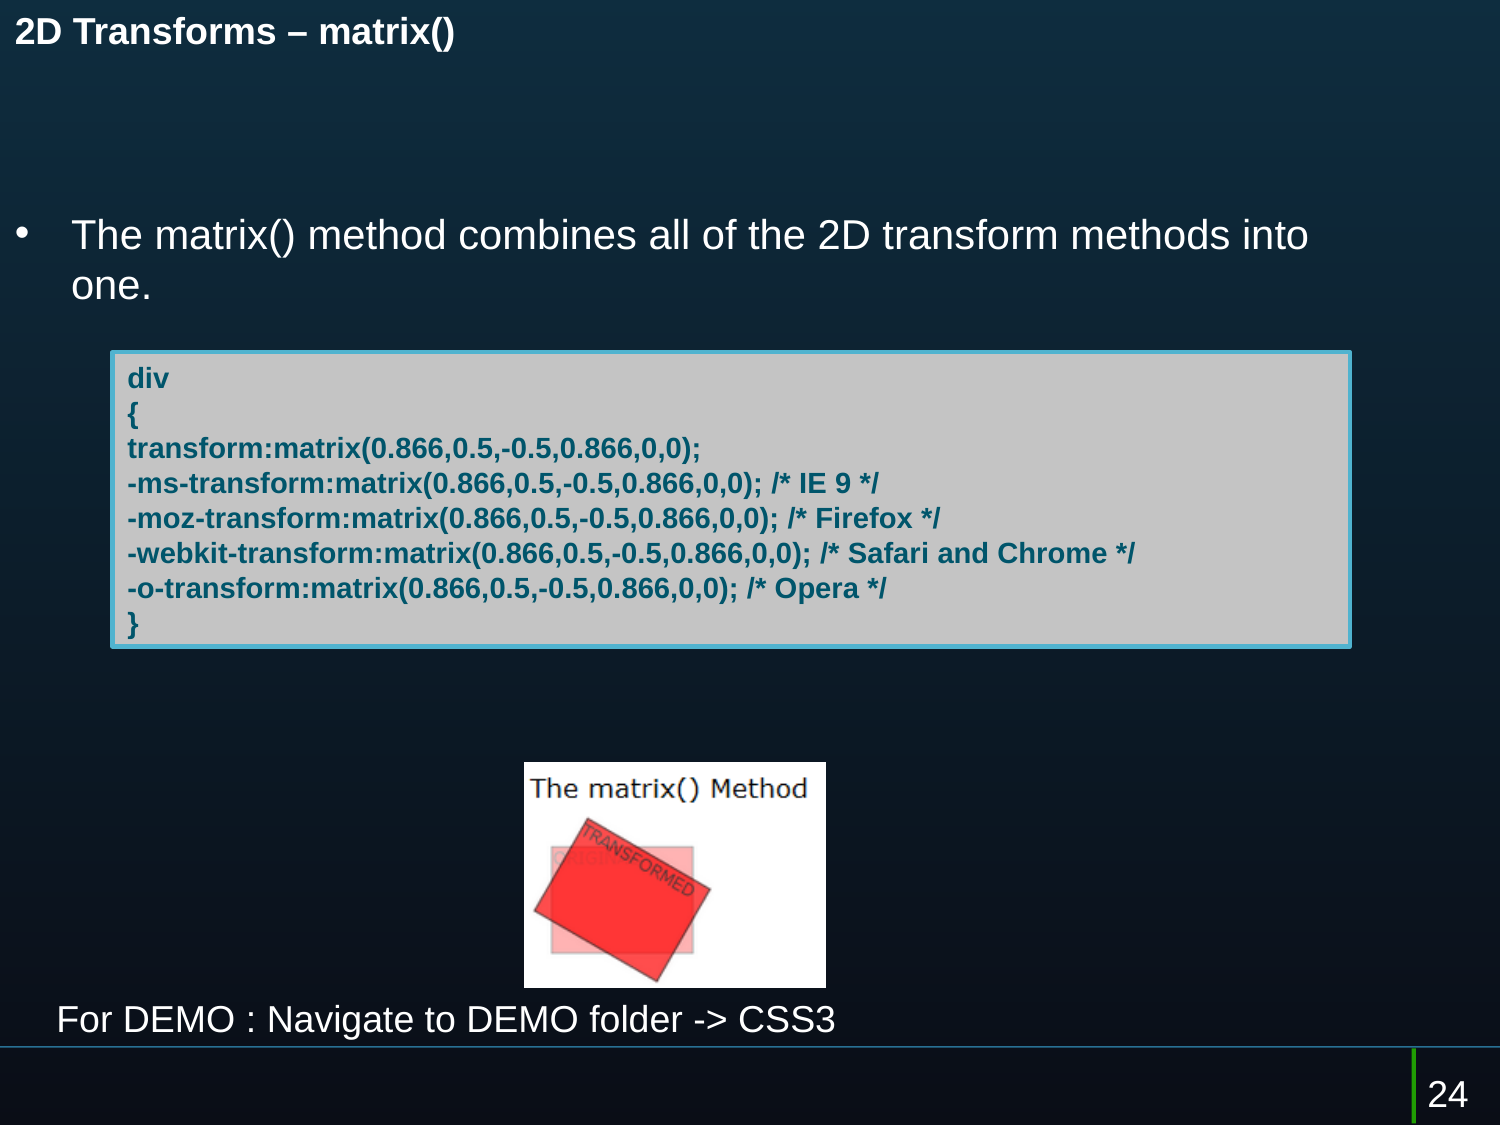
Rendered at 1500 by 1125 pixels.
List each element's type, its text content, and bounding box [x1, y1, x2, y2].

text_box For DEMO : Navigate to DEMO folder -> CSS3 [41, 987, 852, 1048]
picture [523, 762, 826, 988]
slide_number 24 [1412, 1062, 1500, 1100]
title 2D Transforms – matrix() [0, 0, 1125, 88]
text_box div { transform:matrix(0.866,0.5,-0.5,0.866,0,0); -ms-transform:matrix(0.866,0.5,-0.5,0.866,0,0); /* IE 9 */ -moz-transform:matrix(0.866,0.5,-0.5,0.866,0,0); /* Firefox */ -webkit-transform:matrix(0.866,0.5,-0.5,0.866,0,0); /* Safari and Chrome */ -o-transform:matrix(0.866,0.5,-0.5,0.866,0,0); /* Opera */ } [110, 350, 1352, 649]
list The matrix() method combines all of the 2D transform methods into one. [0, 200, 1350, 1005]
